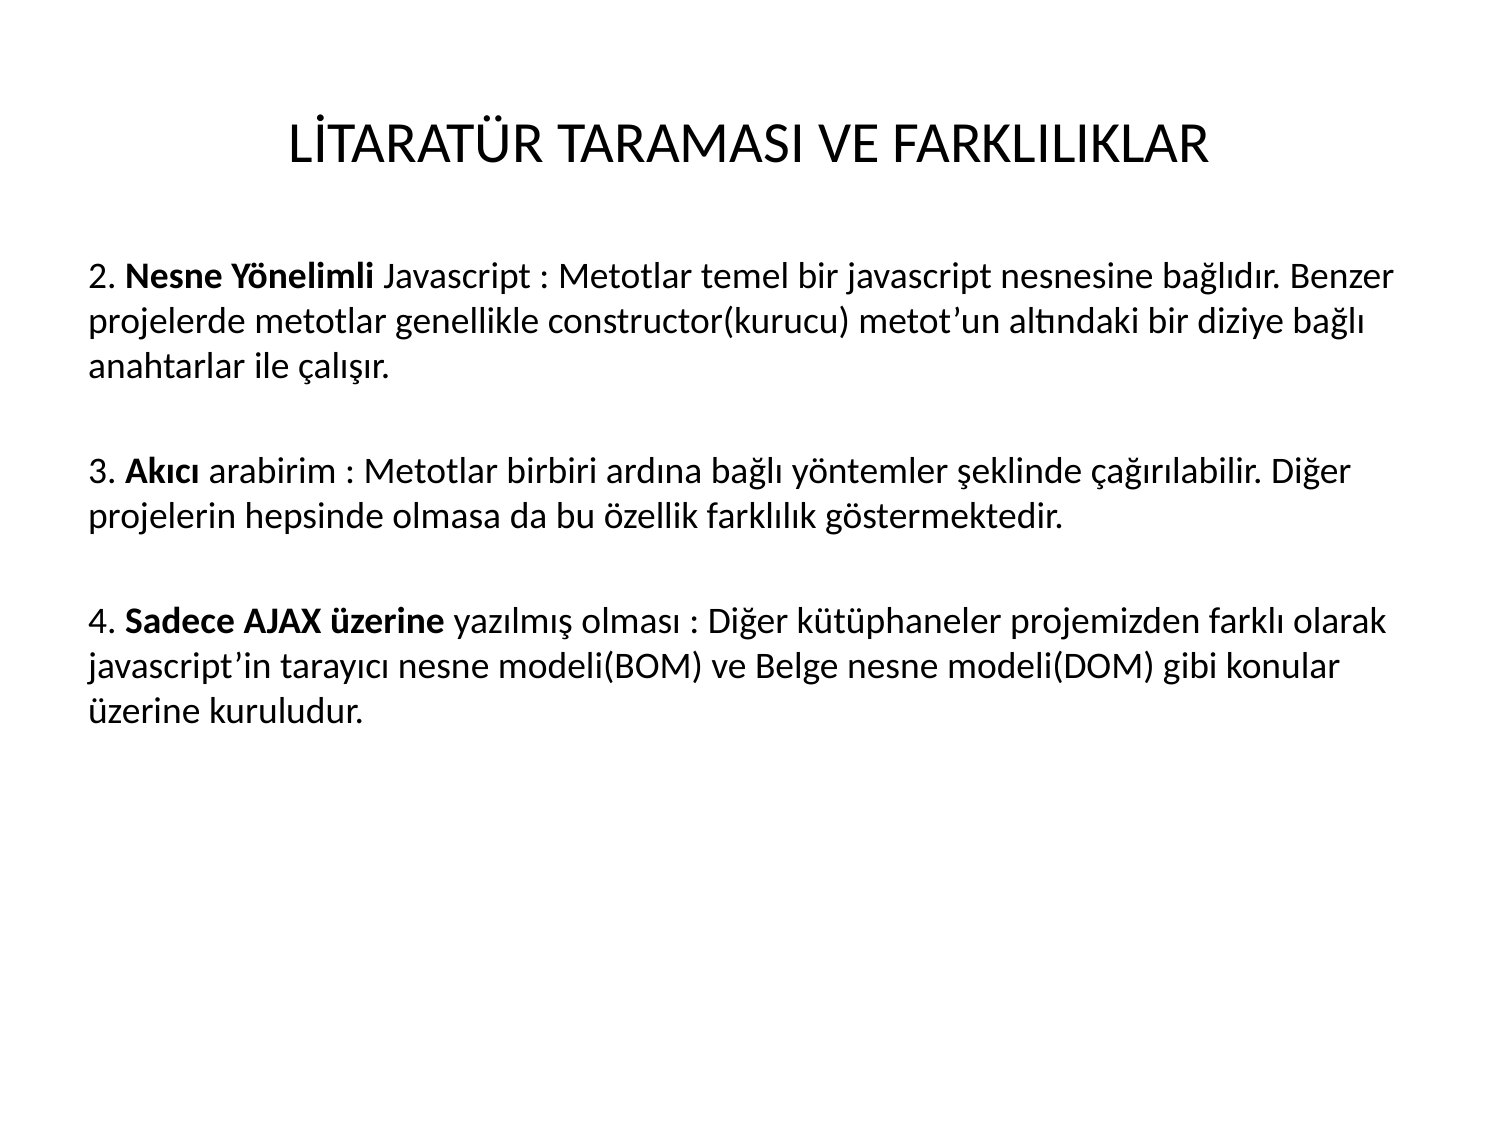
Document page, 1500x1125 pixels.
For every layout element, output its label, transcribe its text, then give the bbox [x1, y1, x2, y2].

text_box 2. Nesne Yönelimli Javascript : Metotlar temel bir javascript nesnesine bağlıdır. Benzer projelerde metotlar genellikle constructor(kurucu) metot’un altındaki bir diziye bağlı anahtarlar ile çalışır. 3. Akıcı arabirim : Metotlar birbiri ardına bağlı yöntemler şeklinde çağırılabilir. Diğer projelerin hepsinde olmasa da bu özellik farklılık göstermektedir. 4. Sadece AJAX üzerine yazılmış olması : Diğer kütüphaneler projemizden farklı olarak javascript’in tarayıcı nesne modeli(BOM) ve Belge nesne modeli(DOM) gibi konular üzerine kuruludur. [73, 243, 1424, 776]
title LİTARATÜR TARAMASI VE FARKLILIKLAR [75, 45, 1425, 233]
